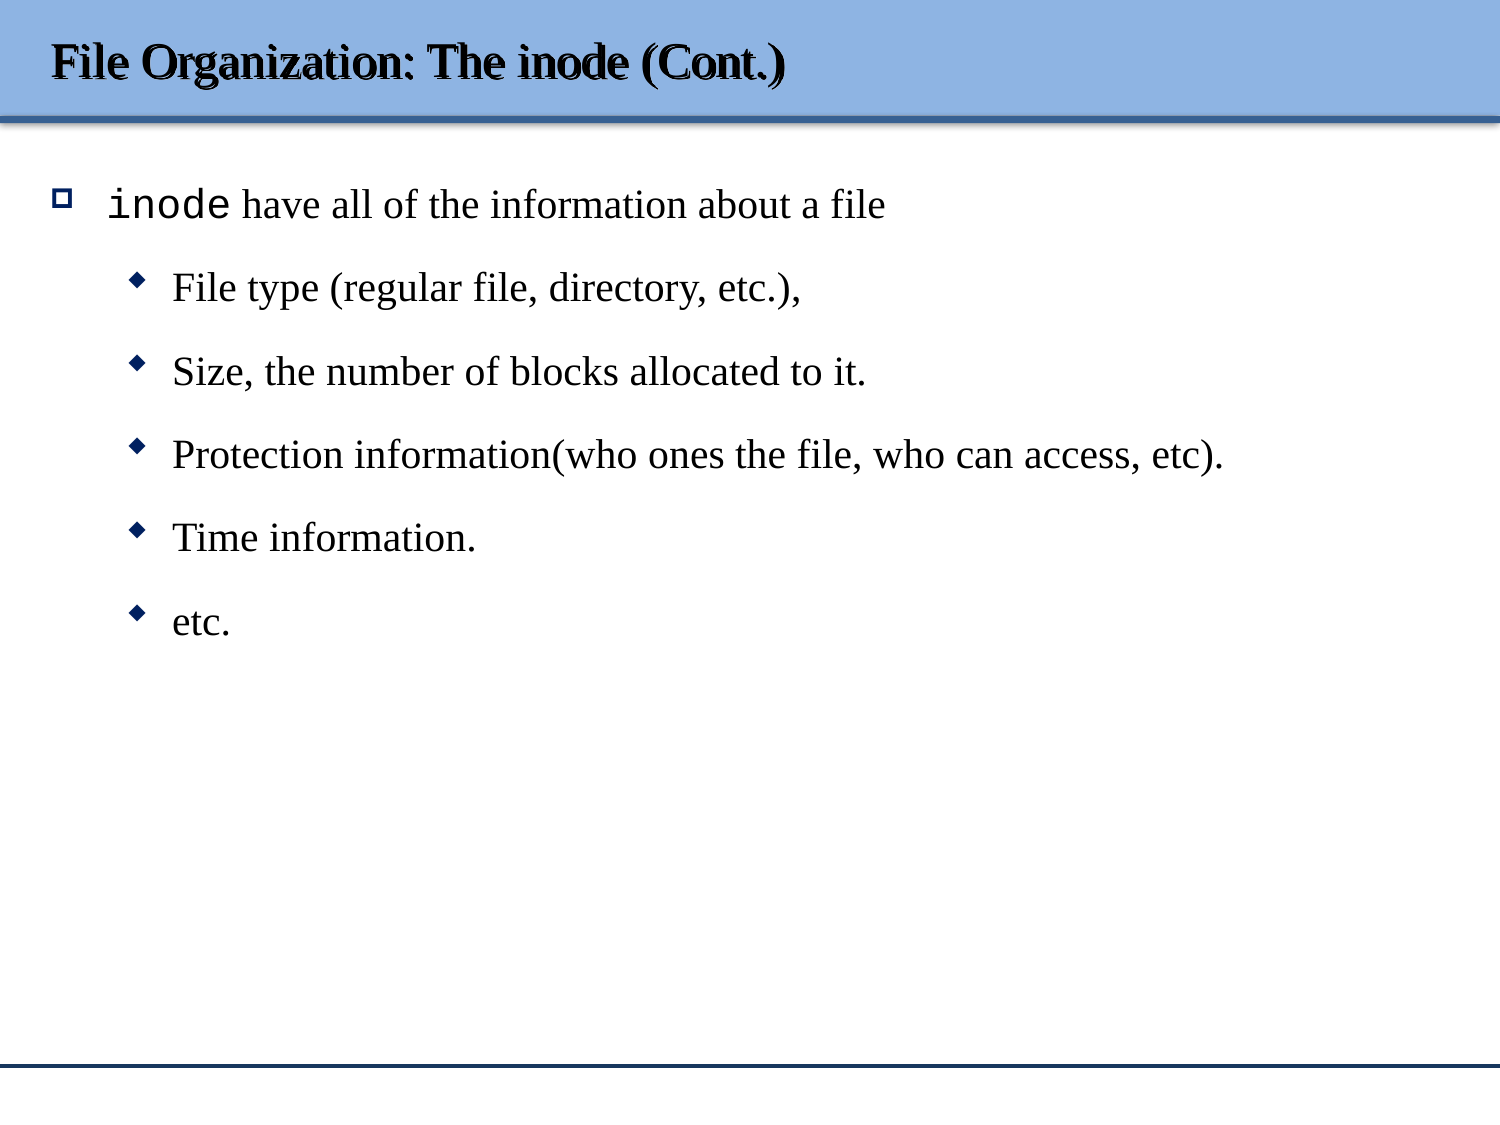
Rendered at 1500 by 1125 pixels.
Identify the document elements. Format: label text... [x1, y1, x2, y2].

title File Organization: The inode (Cont.) [34, 8, 1477, 106]
list inode have all of the information about a file File type (regular file, directory, etc.), Size, the number of blocks allocated to it. Protection information(who ones the file, who can access, etc). Time information. etc. [34, 144, 1477, 1048]
